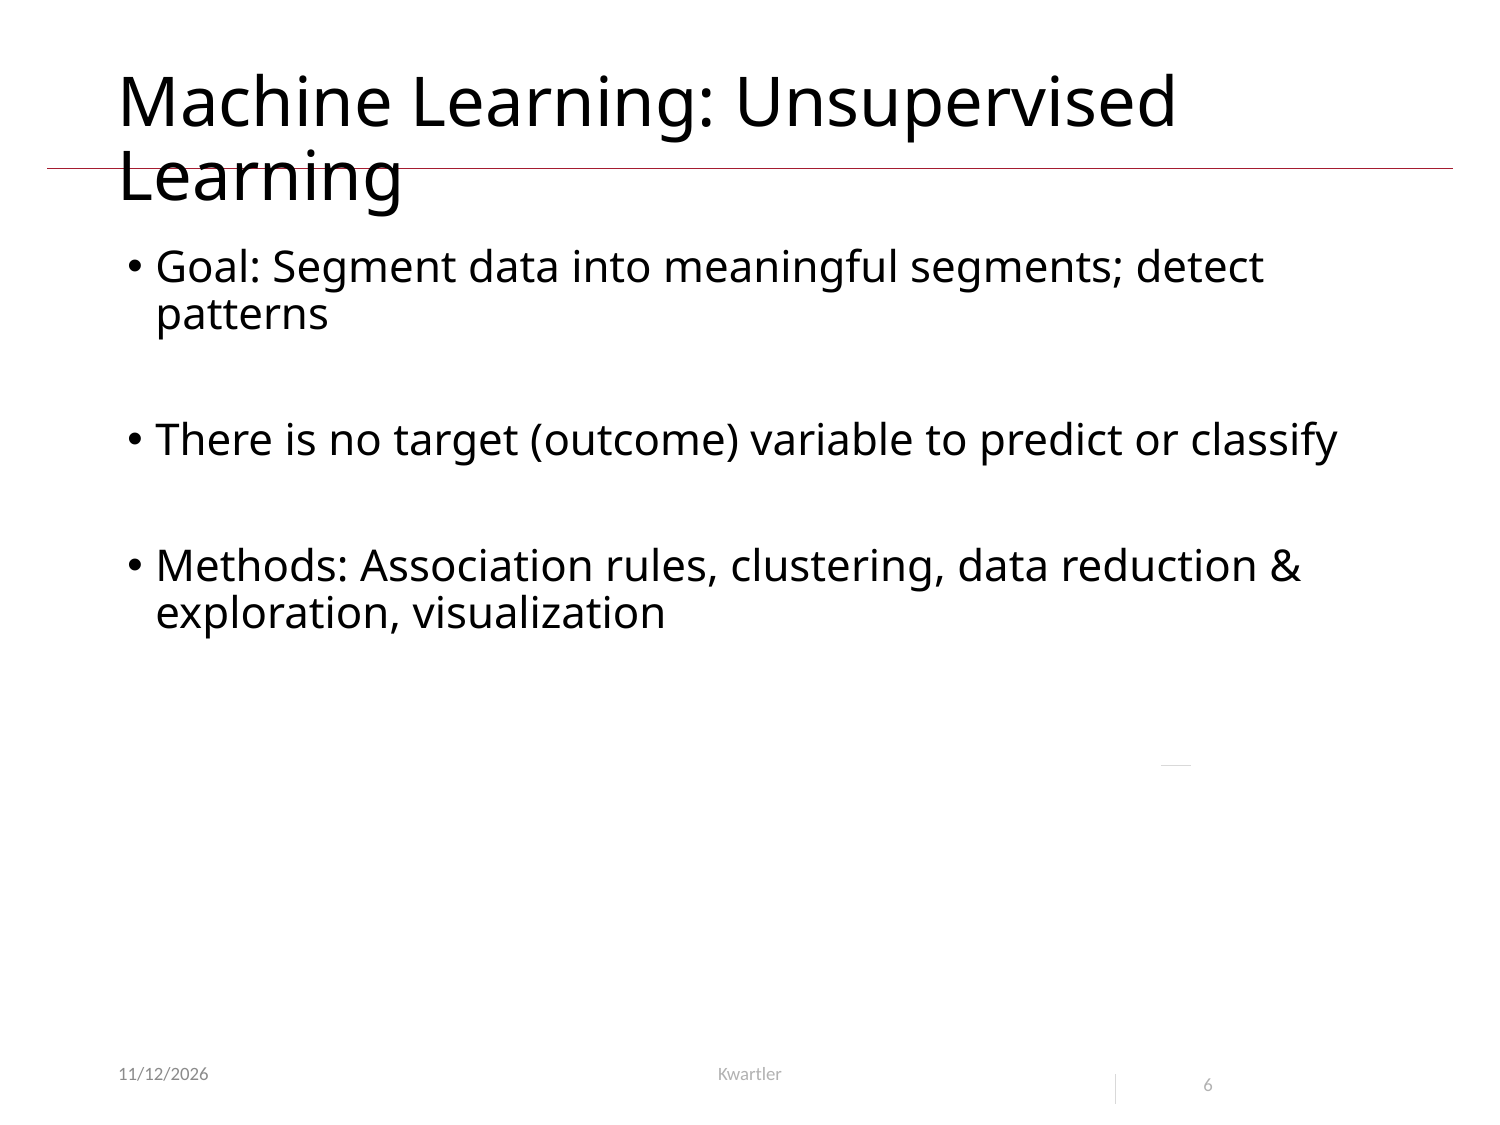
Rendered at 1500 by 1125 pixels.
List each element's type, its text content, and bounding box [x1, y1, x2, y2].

title Machine Learning: Unsupervised Learning [103, 59, 1397, 157]
text_box Goal: Segment data into meaningful segments; detect patterns There is no target (outcome) variable to predict or classify Methods: Association rules, clustering, data reduction & exploration, visualization [112, 237, 1388, 888]
slide_number 6 [1188, 1042, 1330, 1103]
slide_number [103, 1042, 441, 1103]
footer Kwartler [496, 1042, 1004, 1103]
